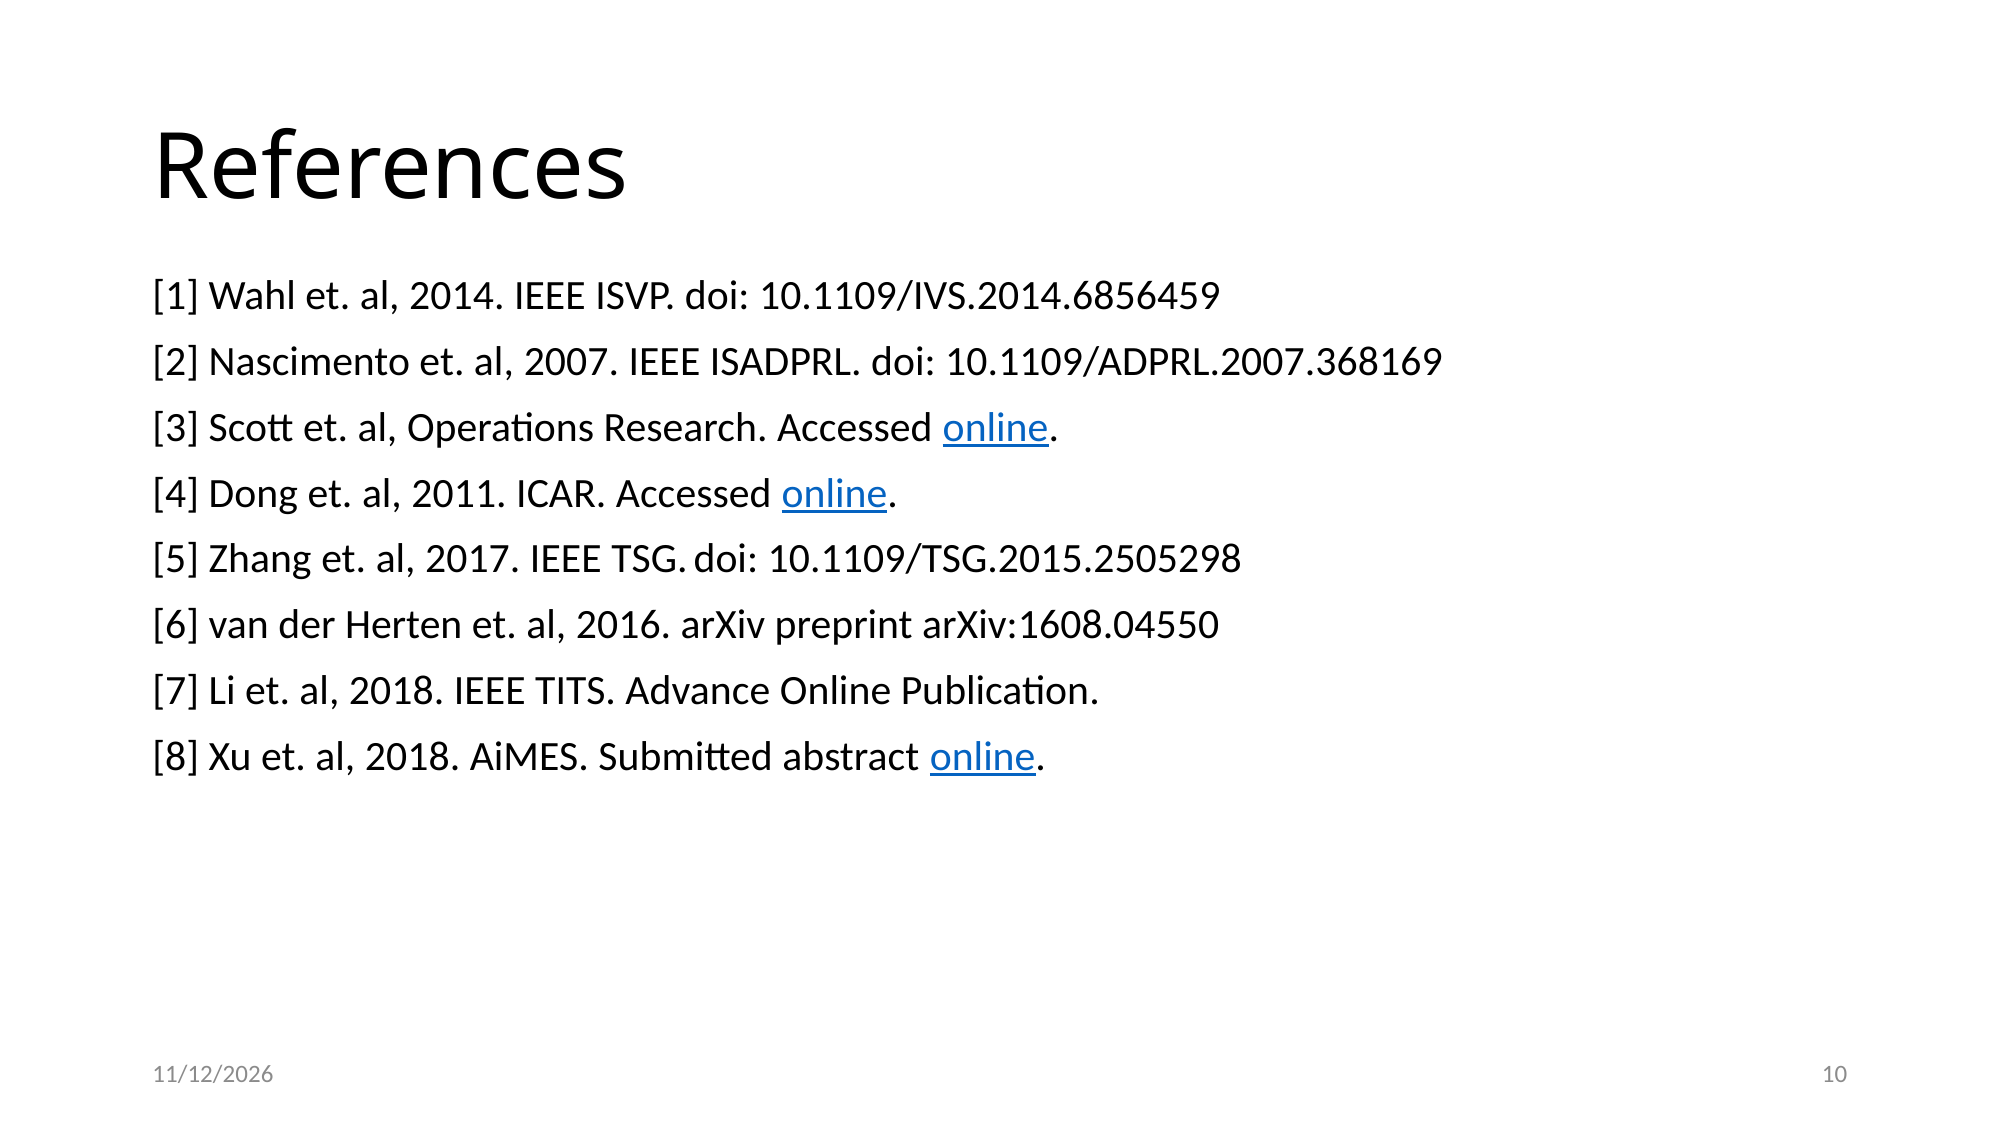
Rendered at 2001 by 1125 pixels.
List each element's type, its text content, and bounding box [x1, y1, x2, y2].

title References [137, 59, 1863, 278]
slide_number 10 [1412, 1042, 1863, 1103]
list [1] Wahl et. al, 2014. IEEE ISVP. doi: 10.1109/IVS.2014.6856459 [2] Nascimento et. al, 2007. IEEE ISADPRL. doi: 10.1109/ADPRL.2007.368169 [3] Scott et. al, Operations Research. Accessed online. [4] Dong et. al, 2011. ICAR. Accessed online. [5] Zhang et. al, 2017. IEEE TSG. doi: 10.1109/TSG.2015.2505298 [6] van der Herten et. al, 2016. arXiv preprint arXiv:1608.04550 [7] Li et. al, 2018. IEEE TITS. Advance Online Publication. [8] Xu et. al, 2018. AiMES. Submitted abstract online. [137, 265, 1792, 1055]
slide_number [137, 1042, 588, 1103]
